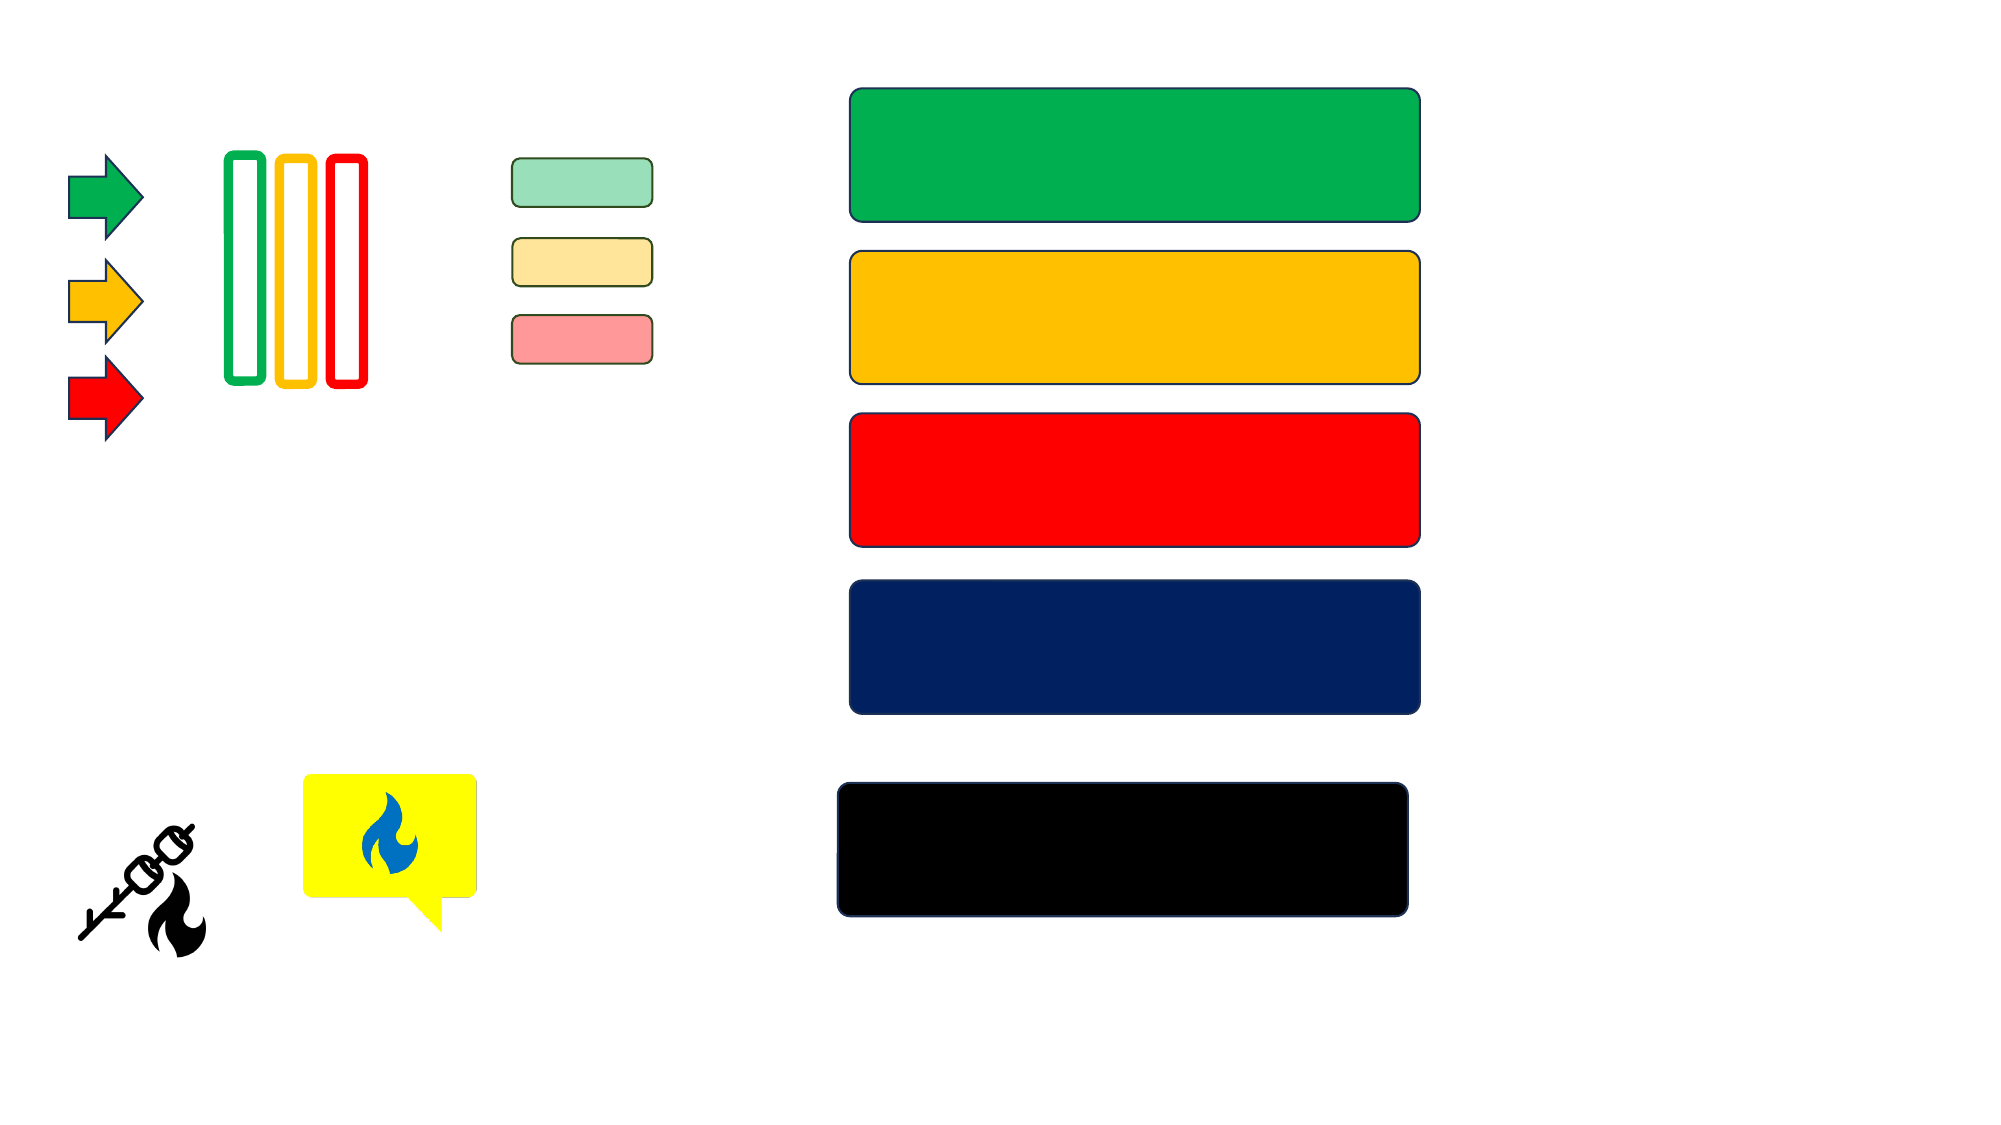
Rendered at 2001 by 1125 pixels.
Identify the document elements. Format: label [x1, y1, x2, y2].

text_box [267, 730, 512, 976]
text_box [510, 314, 654, 365]
text_box [511, 237, 654, 288]
text_box [68, 257, 145, 346]
text_box [510, 157, 654, 208]
text_box [68, 354, 145, 443]
text_box [848, 249, 1421, 386]
text_box [836, 781, 1409, 918]
text_box [329, 157, 365, 386]
text_box [227, 154, 263, 383]
picture [65, 814, 217, 965]
text_box [68, 153, 145, 242]
text_box [278, 157, 314, 386]
text_box [848, 412, 1421, 548]
text_box [848, 579, 1421, 715]
text_box [848, 87, 1421, 223]
